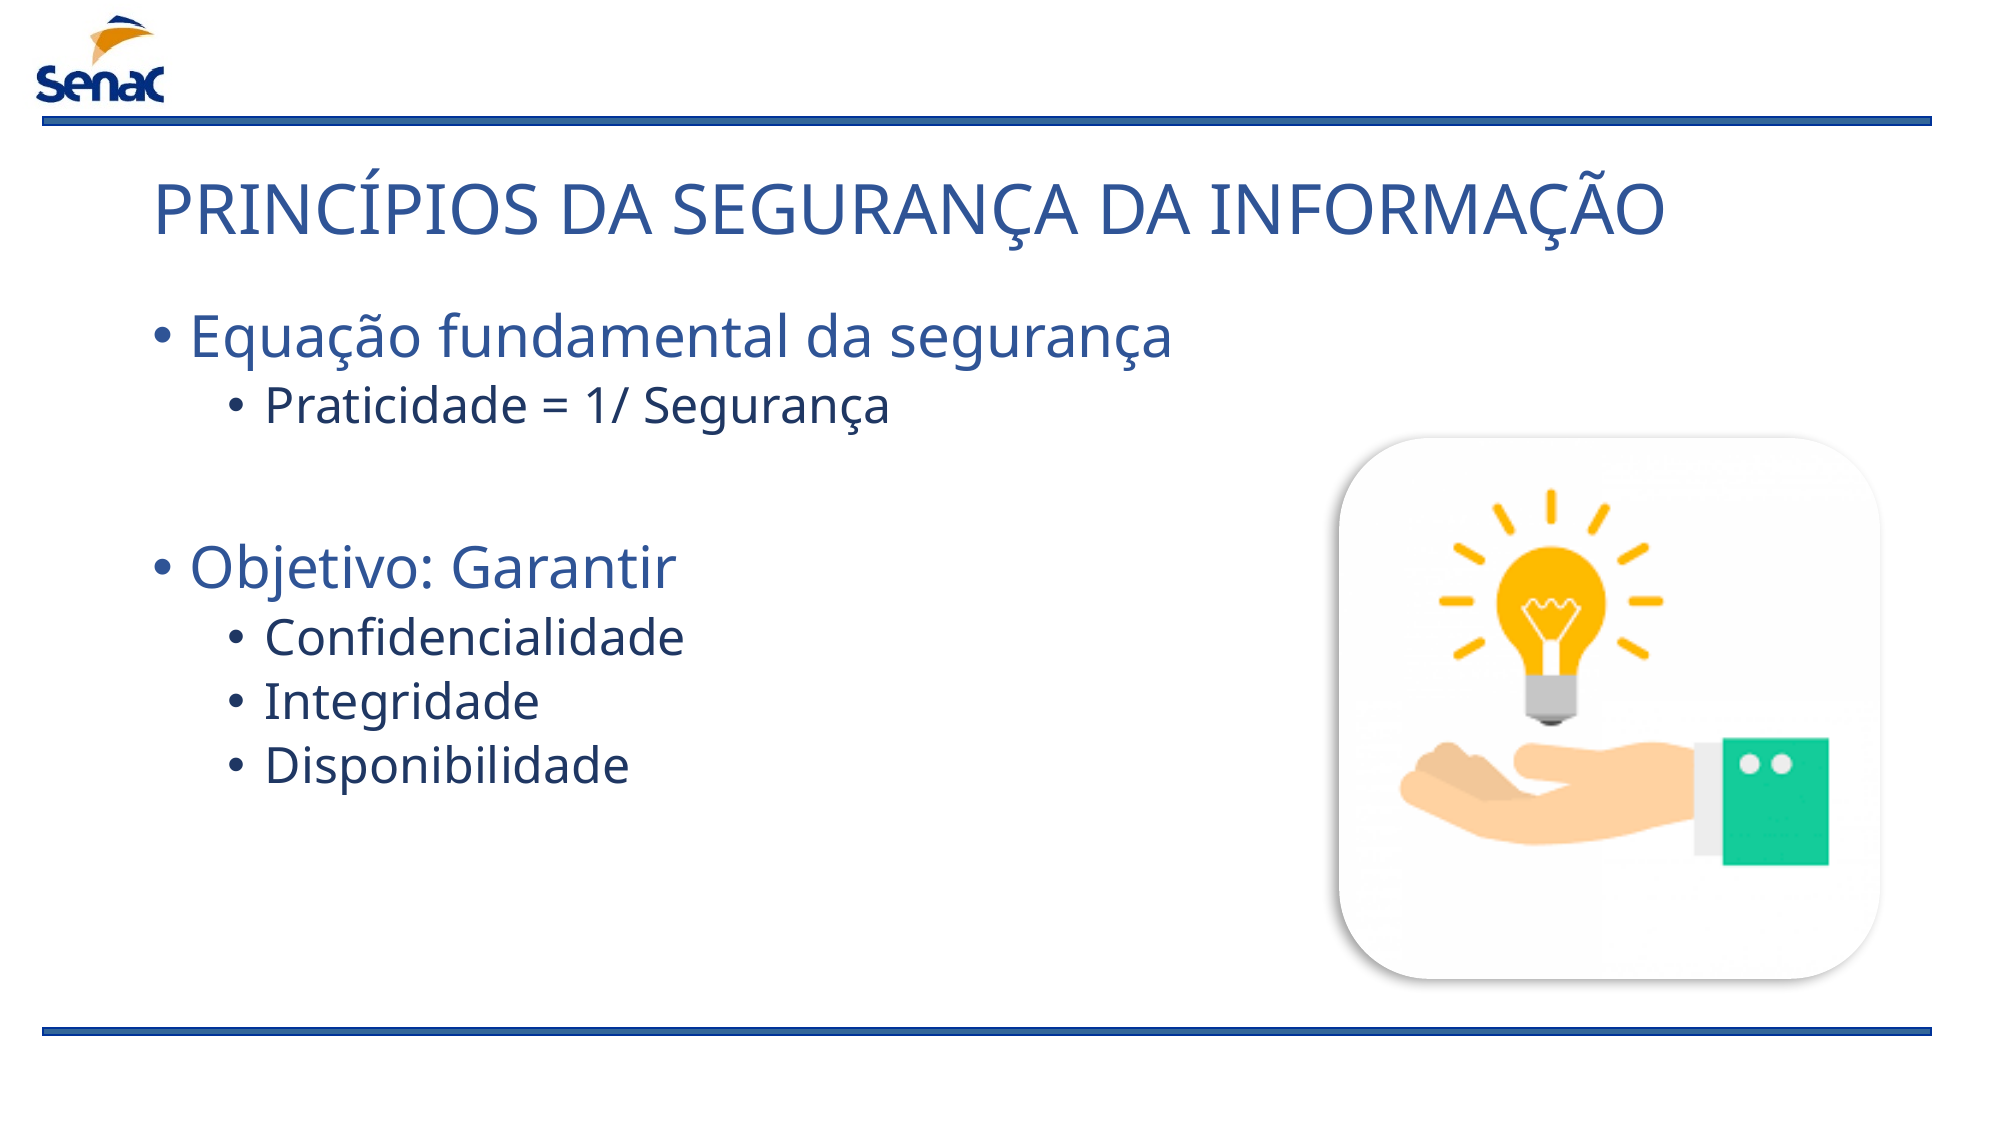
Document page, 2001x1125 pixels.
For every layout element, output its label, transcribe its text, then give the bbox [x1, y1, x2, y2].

picture [1339, 438, 1880, 979]
list Equação fundamental da segurança Praticidade = 1/ Segurança Objetivo: Garantir Confidencialidade Integridade Disponibilidade [137, 299, 1863, 1014]
title PRINCÍPIOS DA SEGURANÇA DA INFORMAÇÃO [137, 146, 1863, 278]
picture [22, 3, 177, 117]
